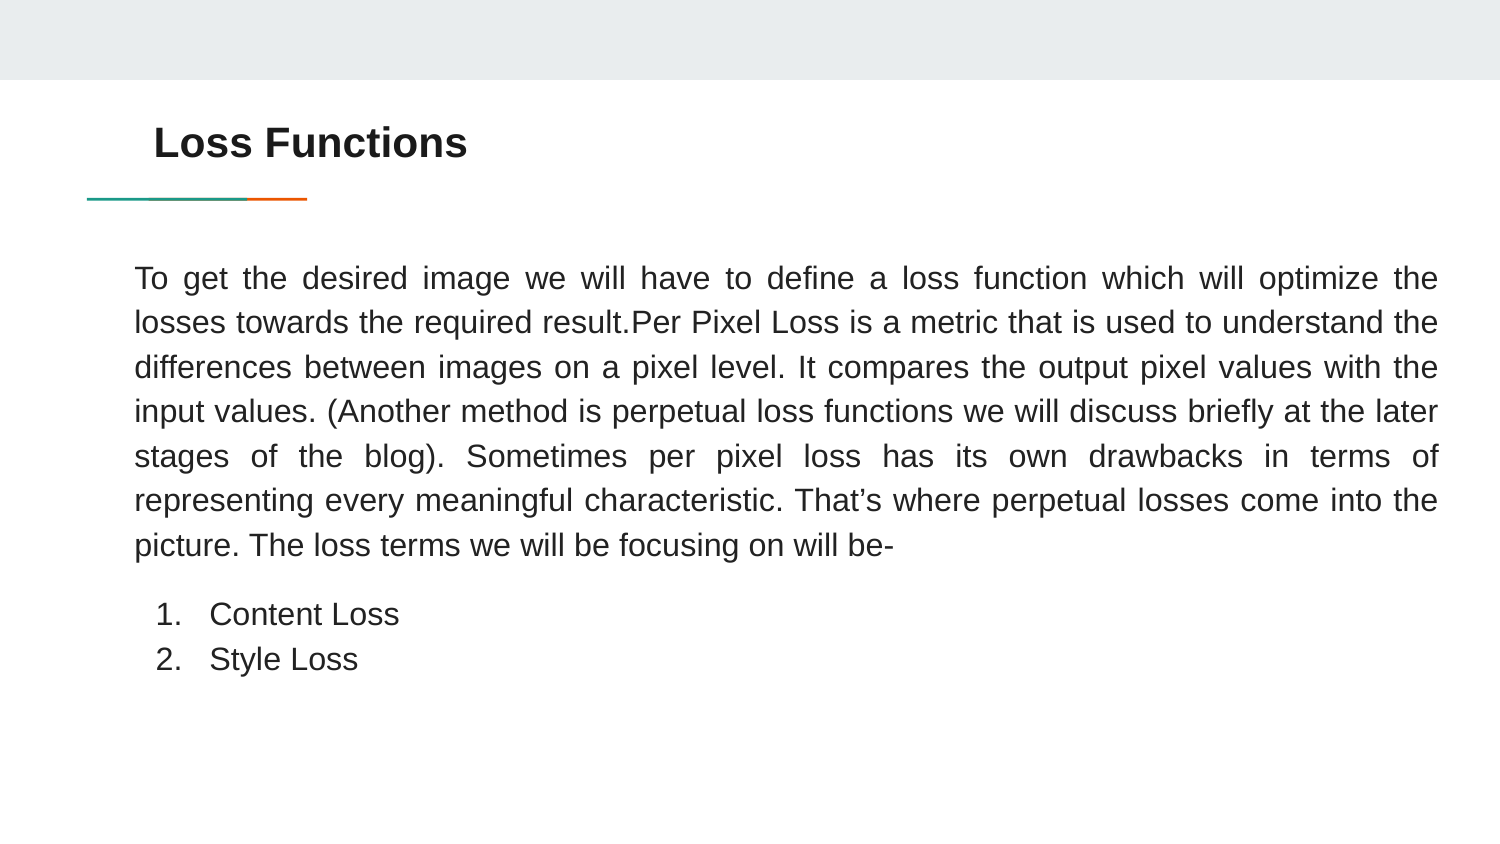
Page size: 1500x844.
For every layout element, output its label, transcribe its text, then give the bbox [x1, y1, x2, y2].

title Loss Functions [138, 99, 1400, 188]
list To get the desired image we will have to define a loss function which will optimize the losses towards the required result.Per Pixel Loss is a metric that is used to understand the differences between images on a pixel level. It compares the output pixel values with the input values. (Another method is perpetual loss functions we will discuss briefly at the later stages of the blog). Sometimes per pixel loss has its own drawbacks in terms of representing every meaningful characteristic. That’s where perpetual losses come into the picture. The loss terms we will be focusing on will be- Content Loss Style Loss [119, 236, 1455, 794]
